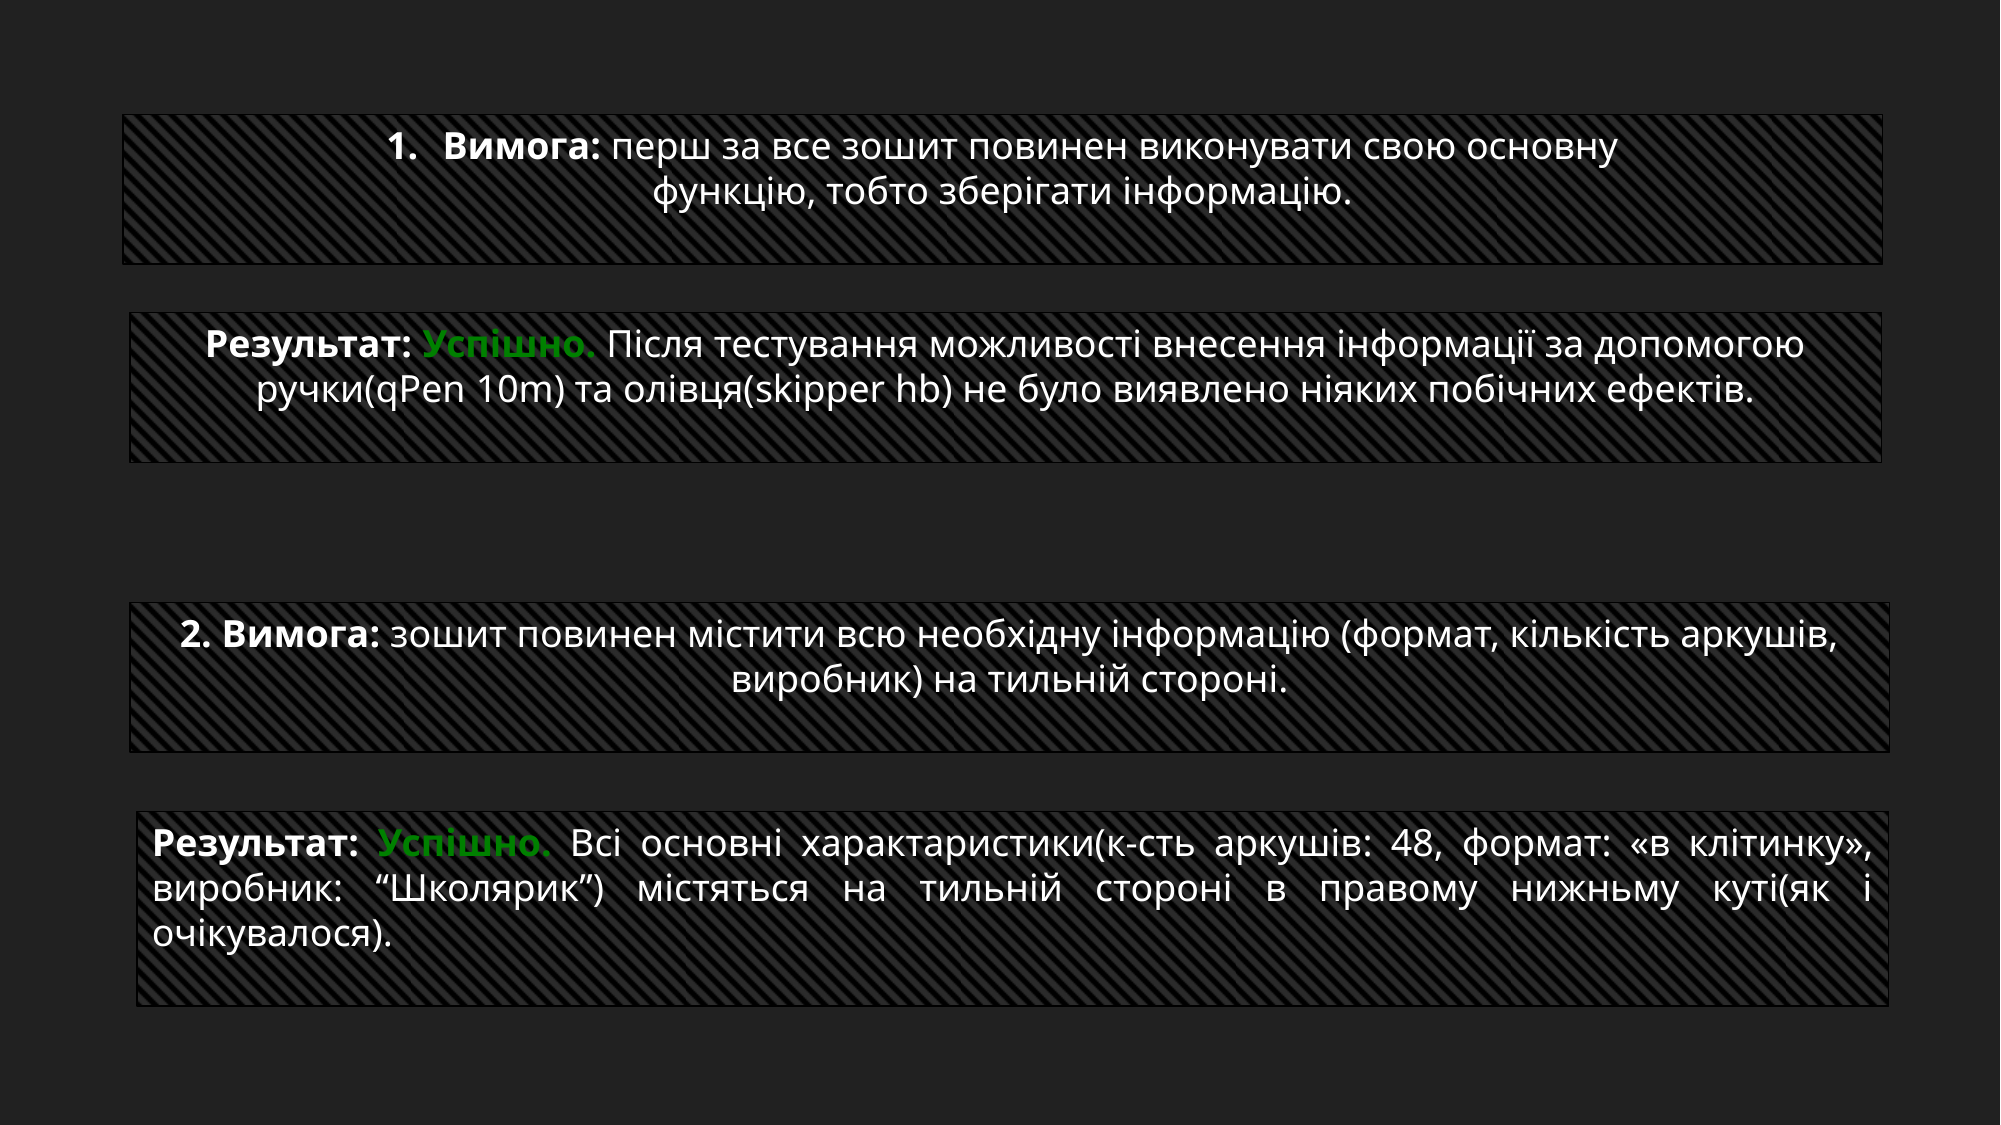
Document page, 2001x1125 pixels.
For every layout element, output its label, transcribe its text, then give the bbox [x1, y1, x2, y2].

text_box Вимога: перш за все зошит повинен виконувати свою основну функцію, тобто зберігати інформацію. [122, 114, 1883, 265]
text_box Результат: Успішно. Всі основні характаристики(к-сть аркушів: 48, формат: «в клітинку», виробник: “Школярик”) містяться на тильній стороні в правому нижньму куті(як і очікувалося). [136, 811, 1889, 1007]
text_box Результат: Успішно. Після тестування можливості внесення інформації за допомогою ручки(qPen 10m) та олівця(skipper hb) не було виявлено ніяких побічних ефектів. [129, 312, 1882, 463]
text_box 2. Вимога: зошит повинен містити всю необхідну інформацію (формат, кількість аркушів, виробник) на тильній стороні. [129, 602, 1890, 753]
